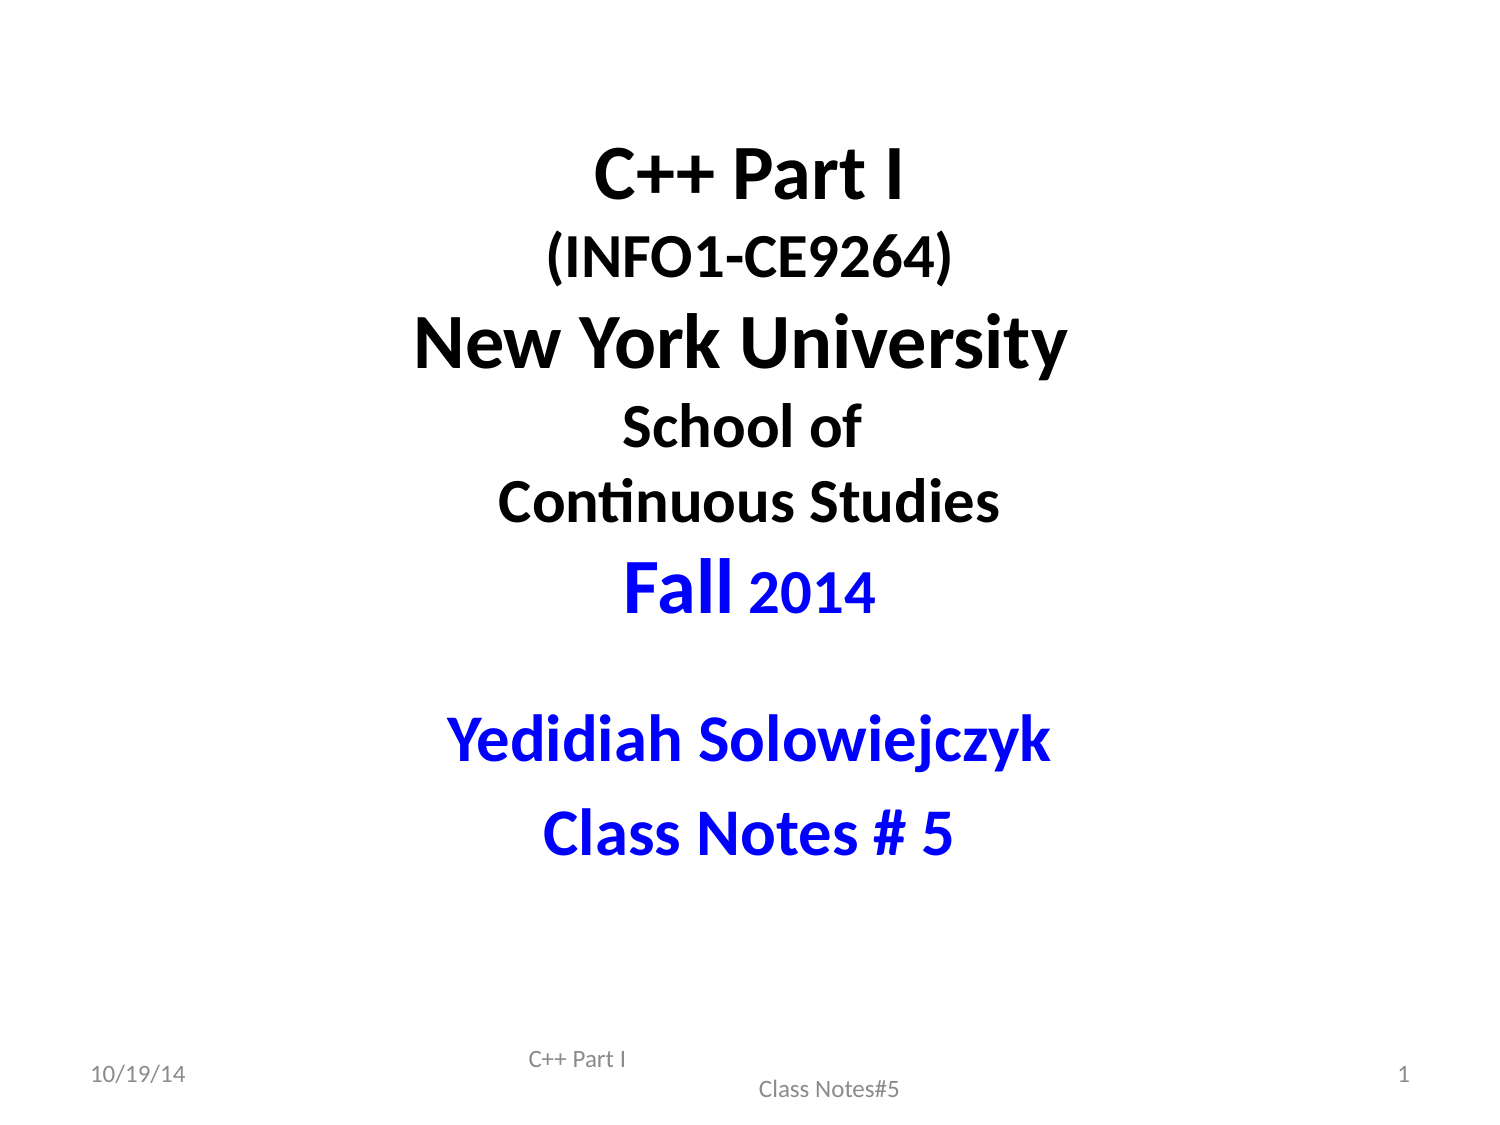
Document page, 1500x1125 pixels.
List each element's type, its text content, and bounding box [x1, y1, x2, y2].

slide_number 1 [1074, 1042, 1425, 1103]
footer C++ Part I Class Notes#5 [512, 1042, 988, 1103]
title C++ Part I (INFO1-CE9264) New York University School of Continuous Studies Fall 2014 [112, 112, 1388, 638]
subtitle Yedidiah Solowiejczyk Class Notes # 5 [225, 687, 1275, 975]
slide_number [75, 1042, 425, 1103]
